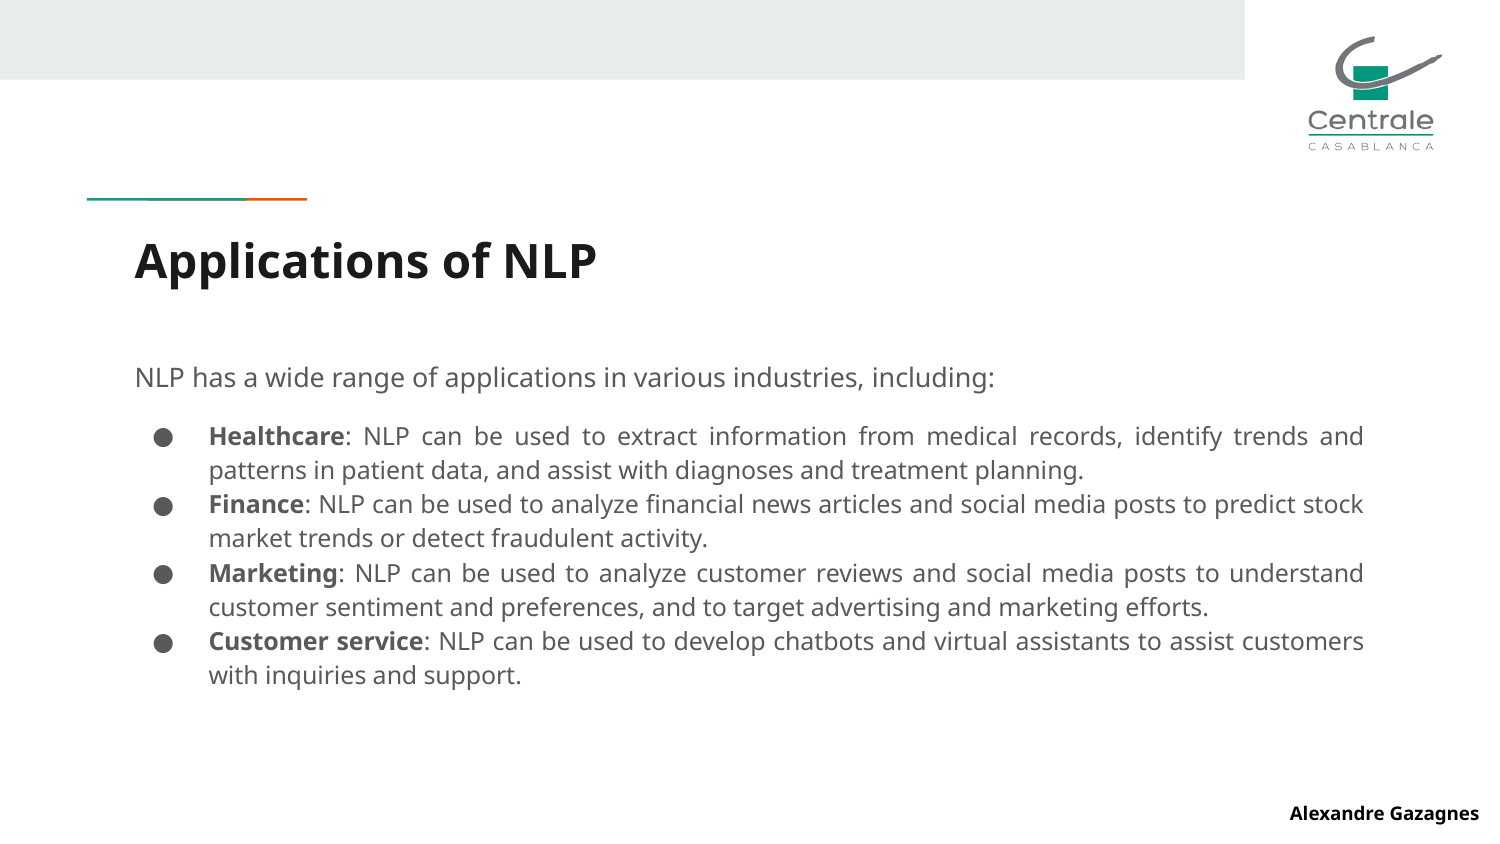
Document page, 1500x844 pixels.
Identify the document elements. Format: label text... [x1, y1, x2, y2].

list NLP has a wide range of applications in various industries, including: Healthcare: NLP can be used to extract information from medical records, identify trends and patterns in patient data, and assist with diagnoses and treatment planning. Finance: NLP can be used to analyze financial news articles and social media posts to predict stock market trends or detect fraudulent activity. Marketing: NLP can be used to analyze customer reviews and social media posts to understand customer sentiment and preferences, and to target advertising and marketing efforts. Customer service: NLP can be used to develop chatbots and virtual assistants to assist customers with inquiries and support. [119, 341, 1381, 712]
picture [1245, 0, 1500, 191]
title Applications of NLP [119, 216, 1381, 304]
text_box Alexandre Gazagnes [1274, 790, 1497, 836]
